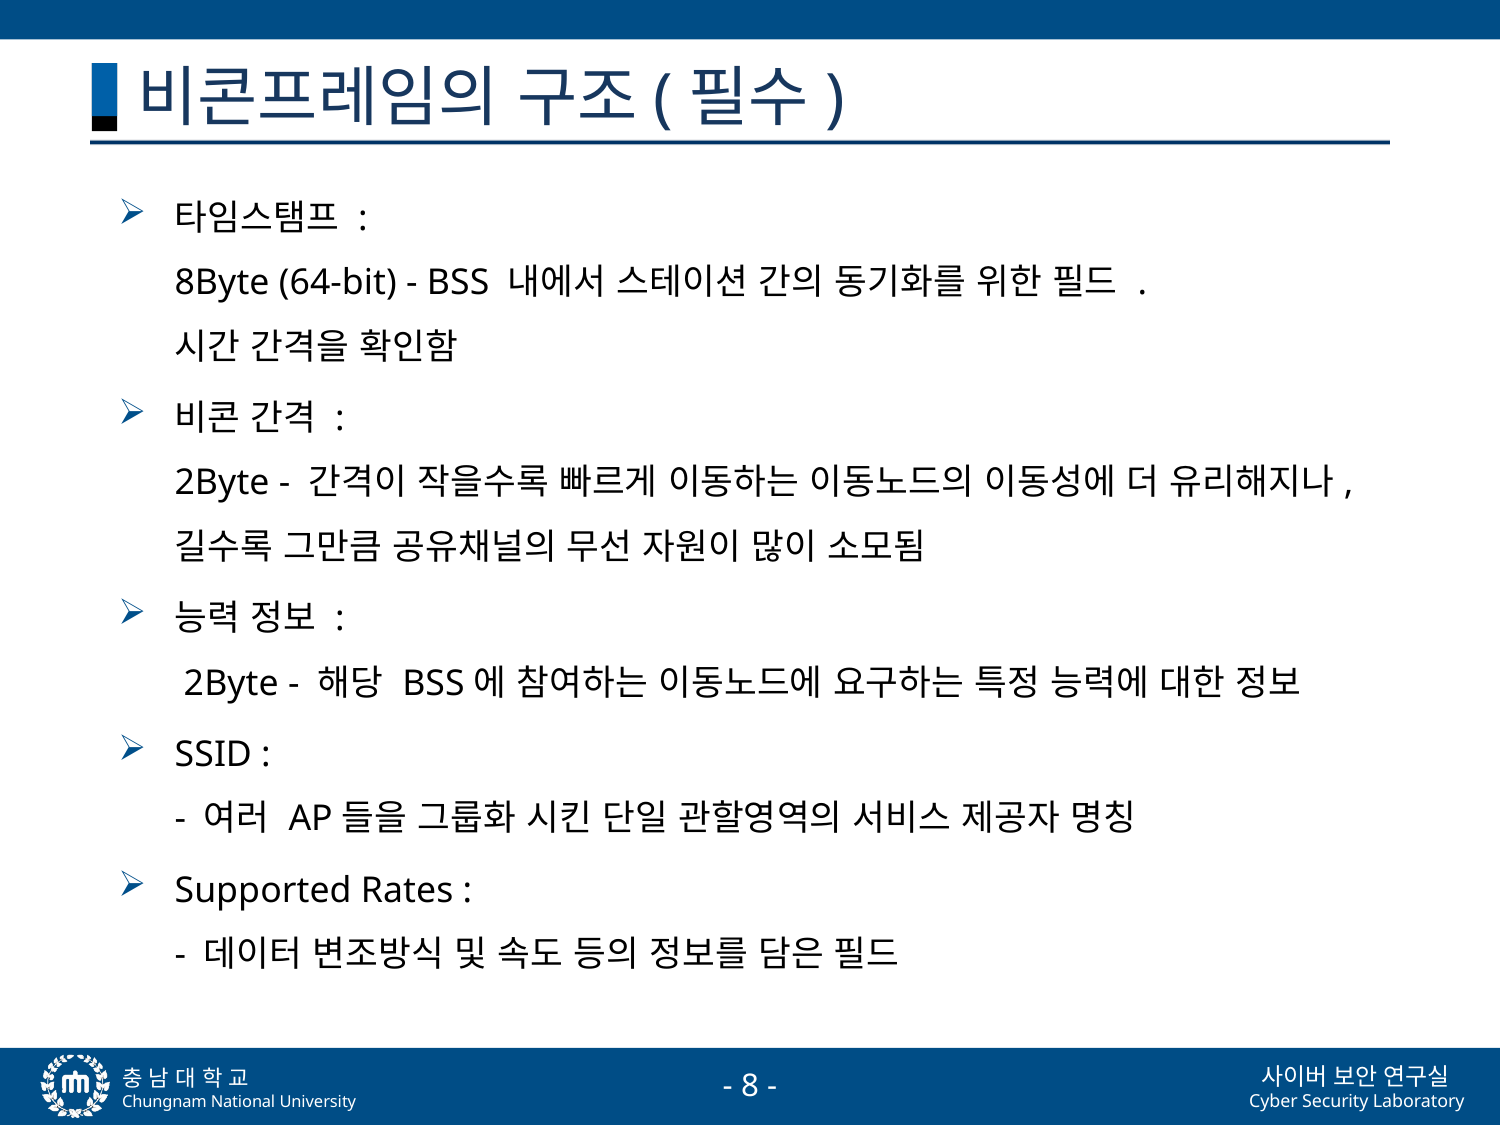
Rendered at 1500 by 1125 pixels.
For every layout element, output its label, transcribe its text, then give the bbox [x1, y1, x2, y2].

picture [90, 132, 1390, 154]
list 타임스탬프 : 8Byte (64-bit) - BSS 내에서 스테이션 간의 동기화를 위한 필드 . 시간 간격을 확인함 비콘 간격 : 2Byte - 간격이 작을수록 빠르게 이동하는 이동노드의 이동성에 더 유리해지나, 길수록 그만큼 공유채널의 무선 자원이 많이 소모됨 능력 정보 : 2Byte - 해당 BSS에 참여하는 이동노드에 요구하는 특정 능력에 대한 정보 SSID : - 여러 AP들을 그룹화 시킨 단일 관할영역의 서비스 제공자 명칭 Supported Rates : - 데이터 변조방식 및 속도 등의 정보를 담은 필드 [103, 165, 1451, 1021]
picture [35, 1052, 115, 1125]
title 비콘프레임의 구조(필수) [122, 47, 1417, 139]
